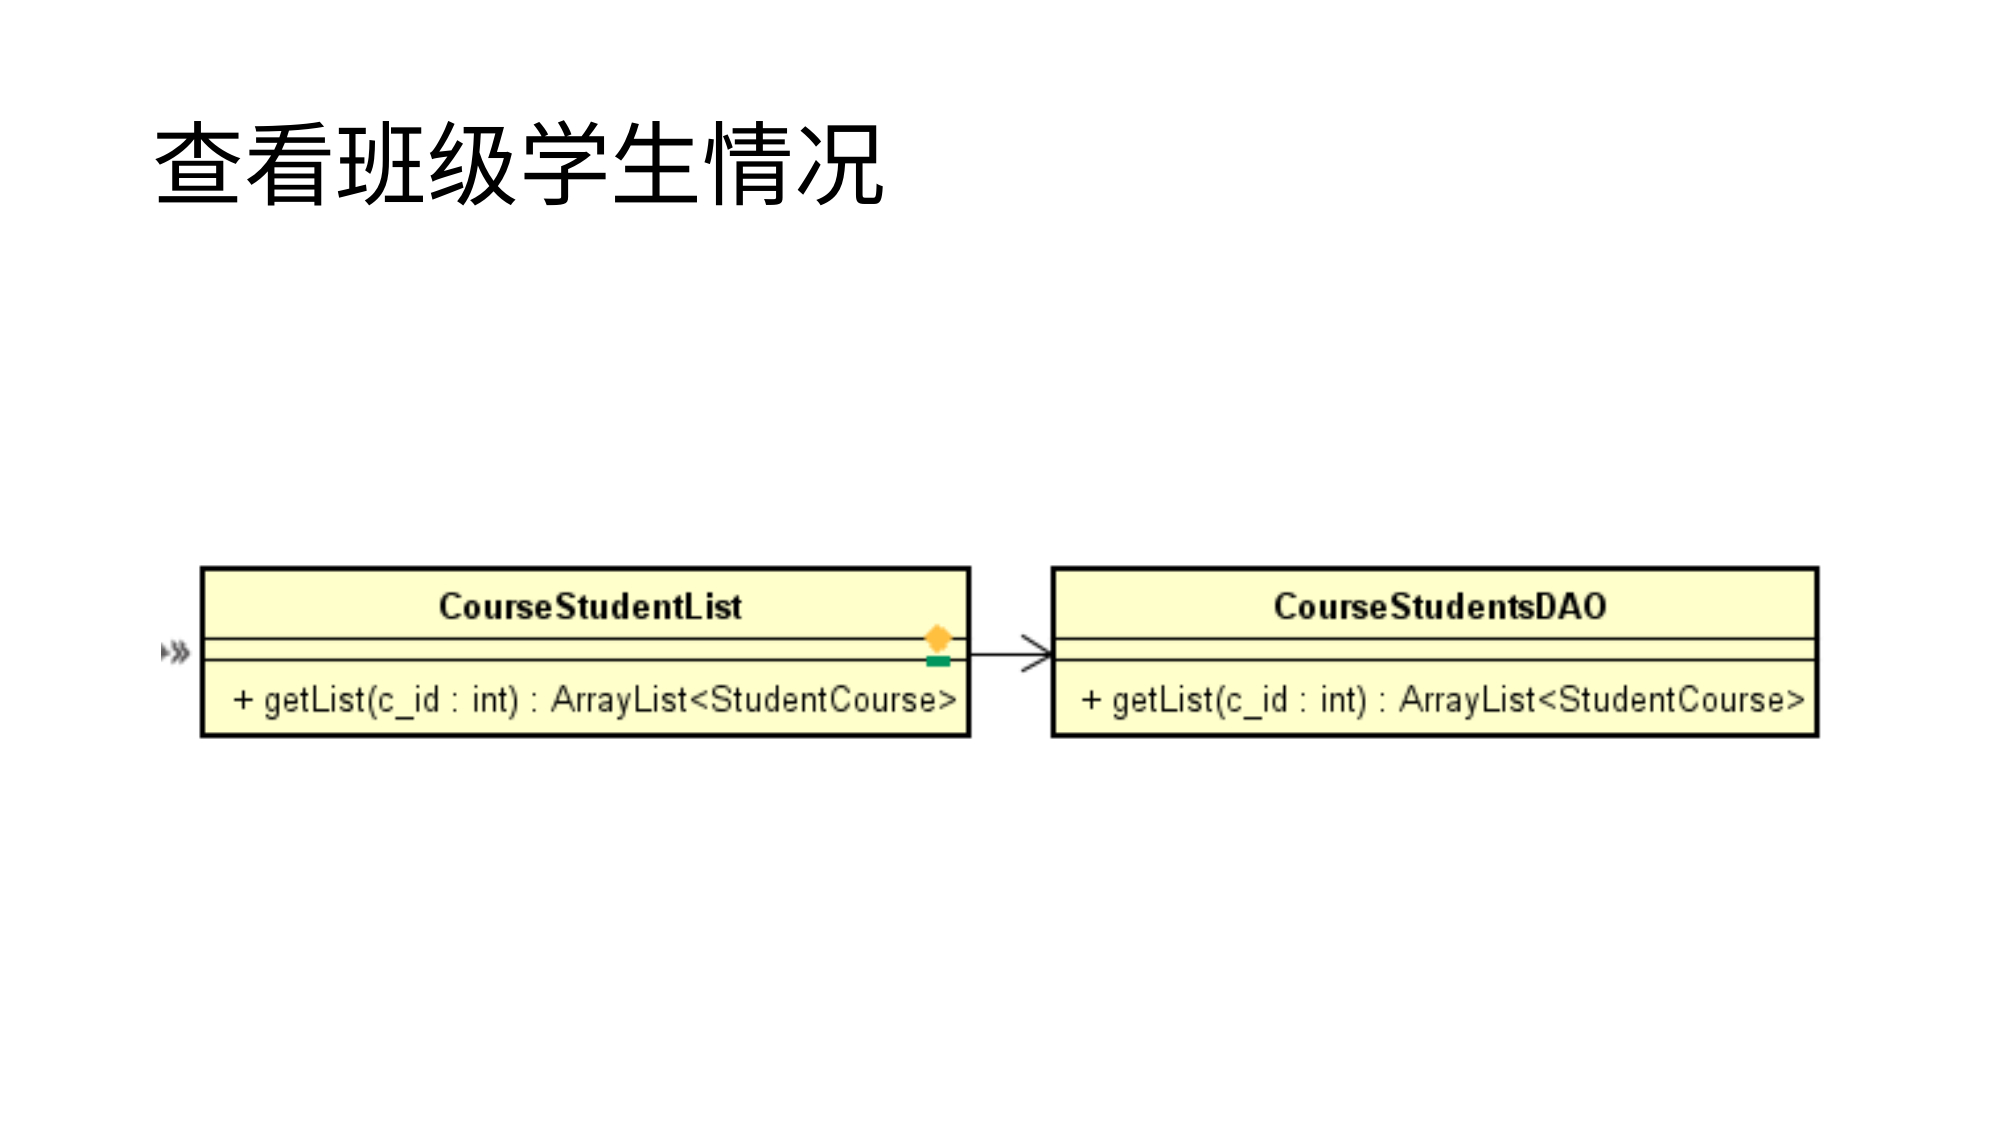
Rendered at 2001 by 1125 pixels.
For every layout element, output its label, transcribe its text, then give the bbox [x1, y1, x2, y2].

picture [161, 474, 1905, 784]
title 查看班级学生情况 [137, 59, 1863, 278]
